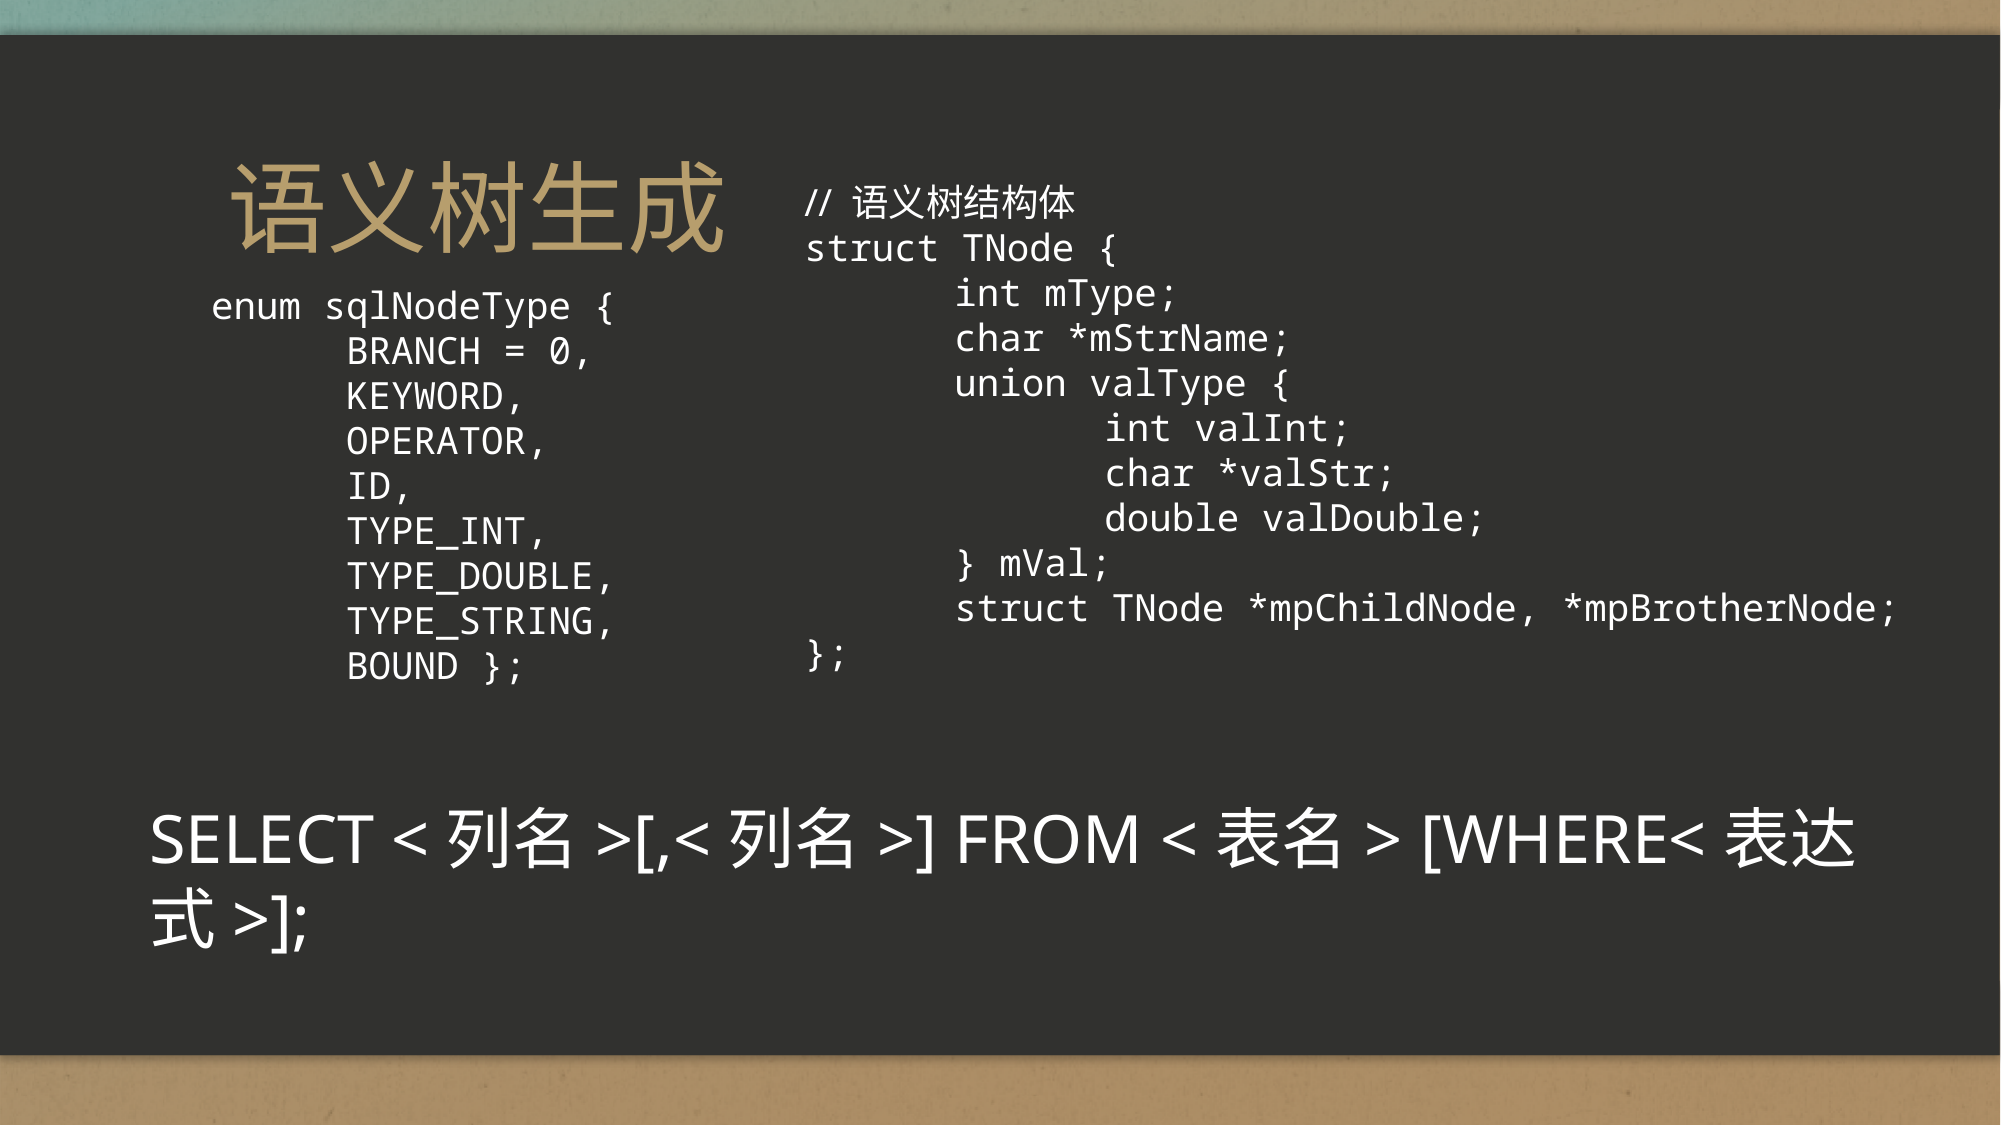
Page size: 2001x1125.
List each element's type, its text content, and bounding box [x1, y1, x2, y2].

picture [0, 0, 2001, 1125]
text_box enum sqlNodeType { BRANCH = 0, KEYWORD, OPERATOR, ID, TYPE_INT, TYPE_DOUBLE, TYPE_STRING, BOUND }; [196, 274, 654, 740]
title 语义树生成 [212, 68, 1788, 275]
text_box // 语义树结构体 struct TNode { int mType; char *mStrName; union valType { int valInt; char *valStr; double valDouble; } mVal; struct TNode *mpChildNode, *mpBrotherNode; }; [789, 171, 1915, 682]
text_box SELECT <列名>[,<列名>] FROM <表名> [WHERE<表达式>]; [134, 789, 1880, 965]
